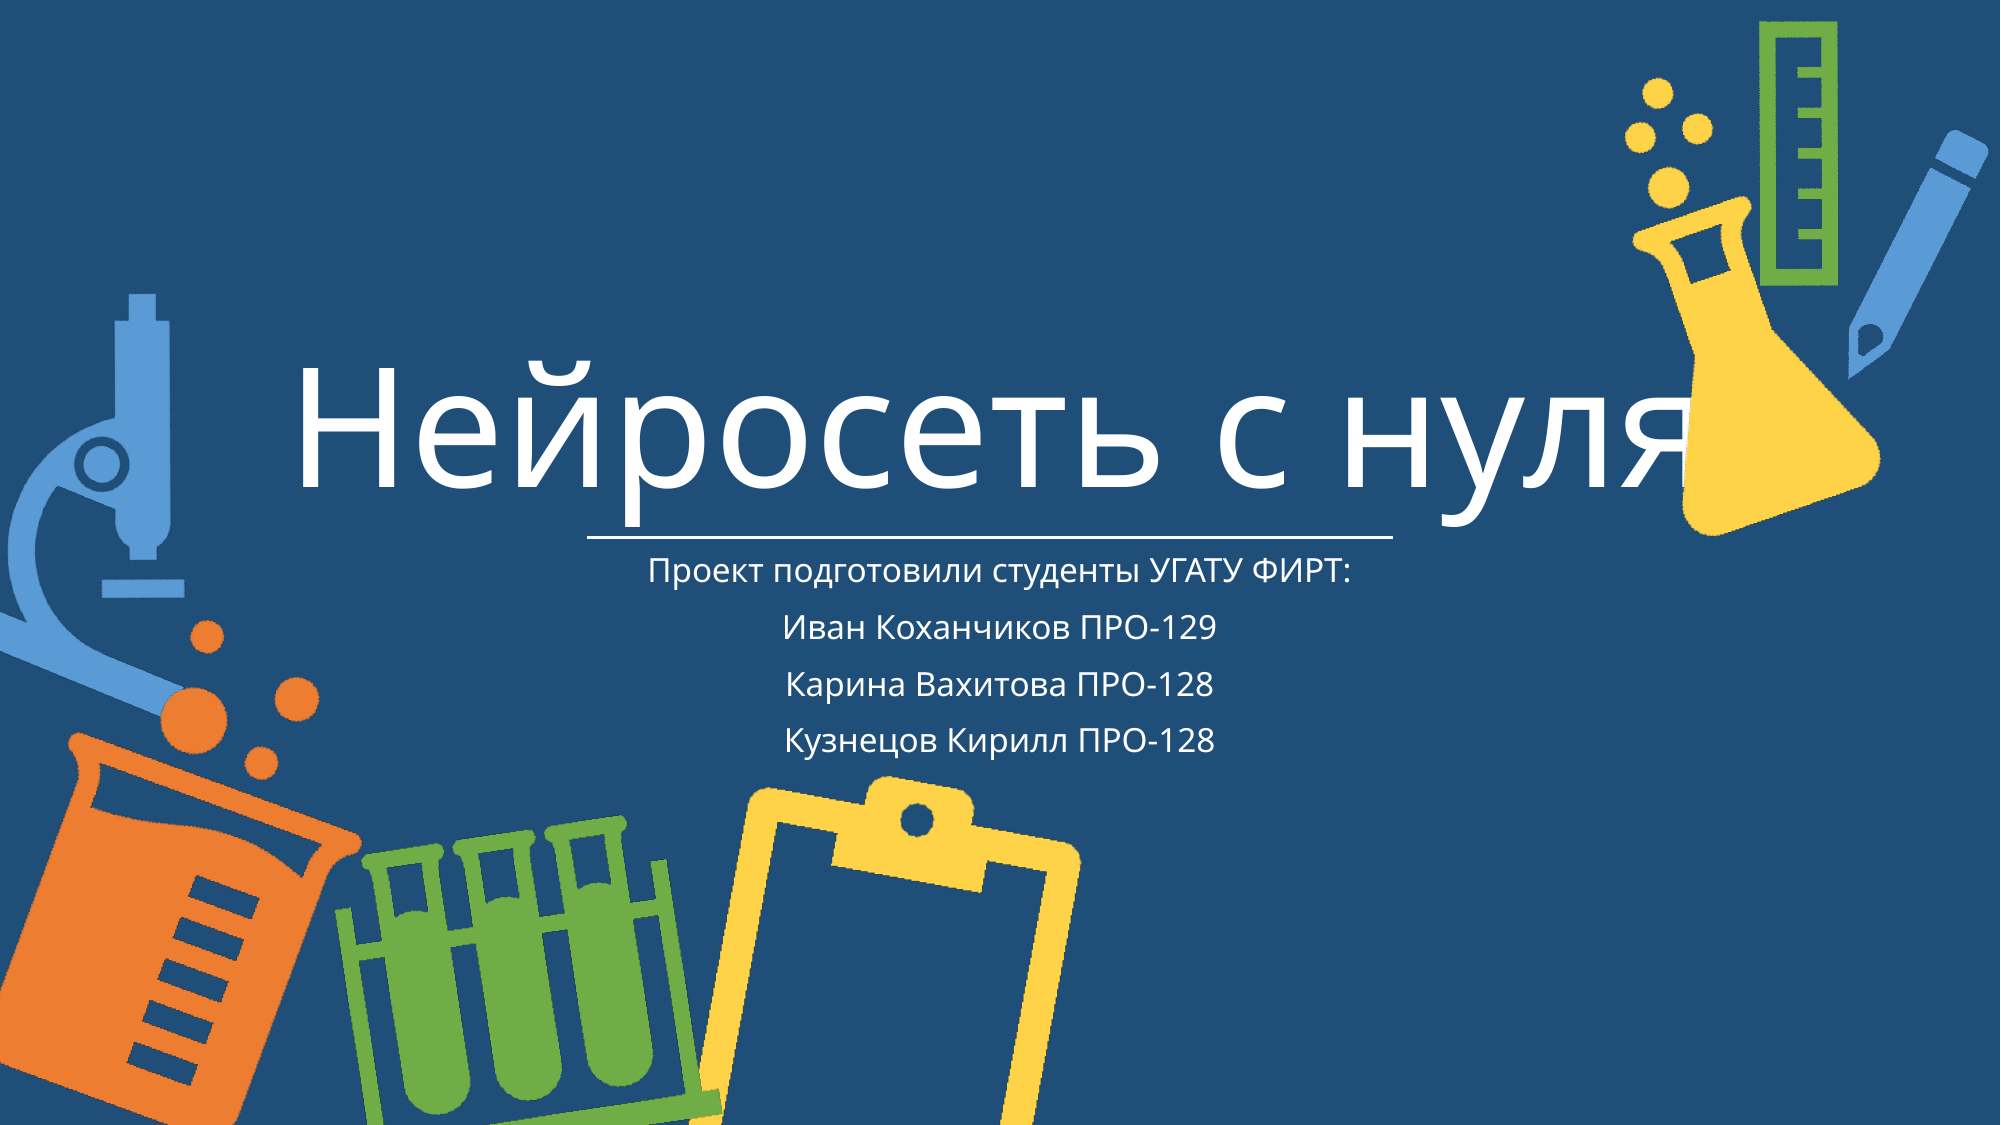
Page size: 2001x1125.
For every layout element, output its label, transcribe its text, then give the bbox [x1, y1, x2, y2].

title Нейросеть с нуля [249, 139, 1469, 532]
picture [1404, 0, 2000, 611]
picture [0, 207, 1184, 1125]
subtitle Проект подготовили студенты УГАТУ ФИРТ: Иван Коханчиков ПРО-129 Карина Вахитова ПРО-128 Кузнецов Кирилл ПРО-128 [345, 546, 1750, 819]
